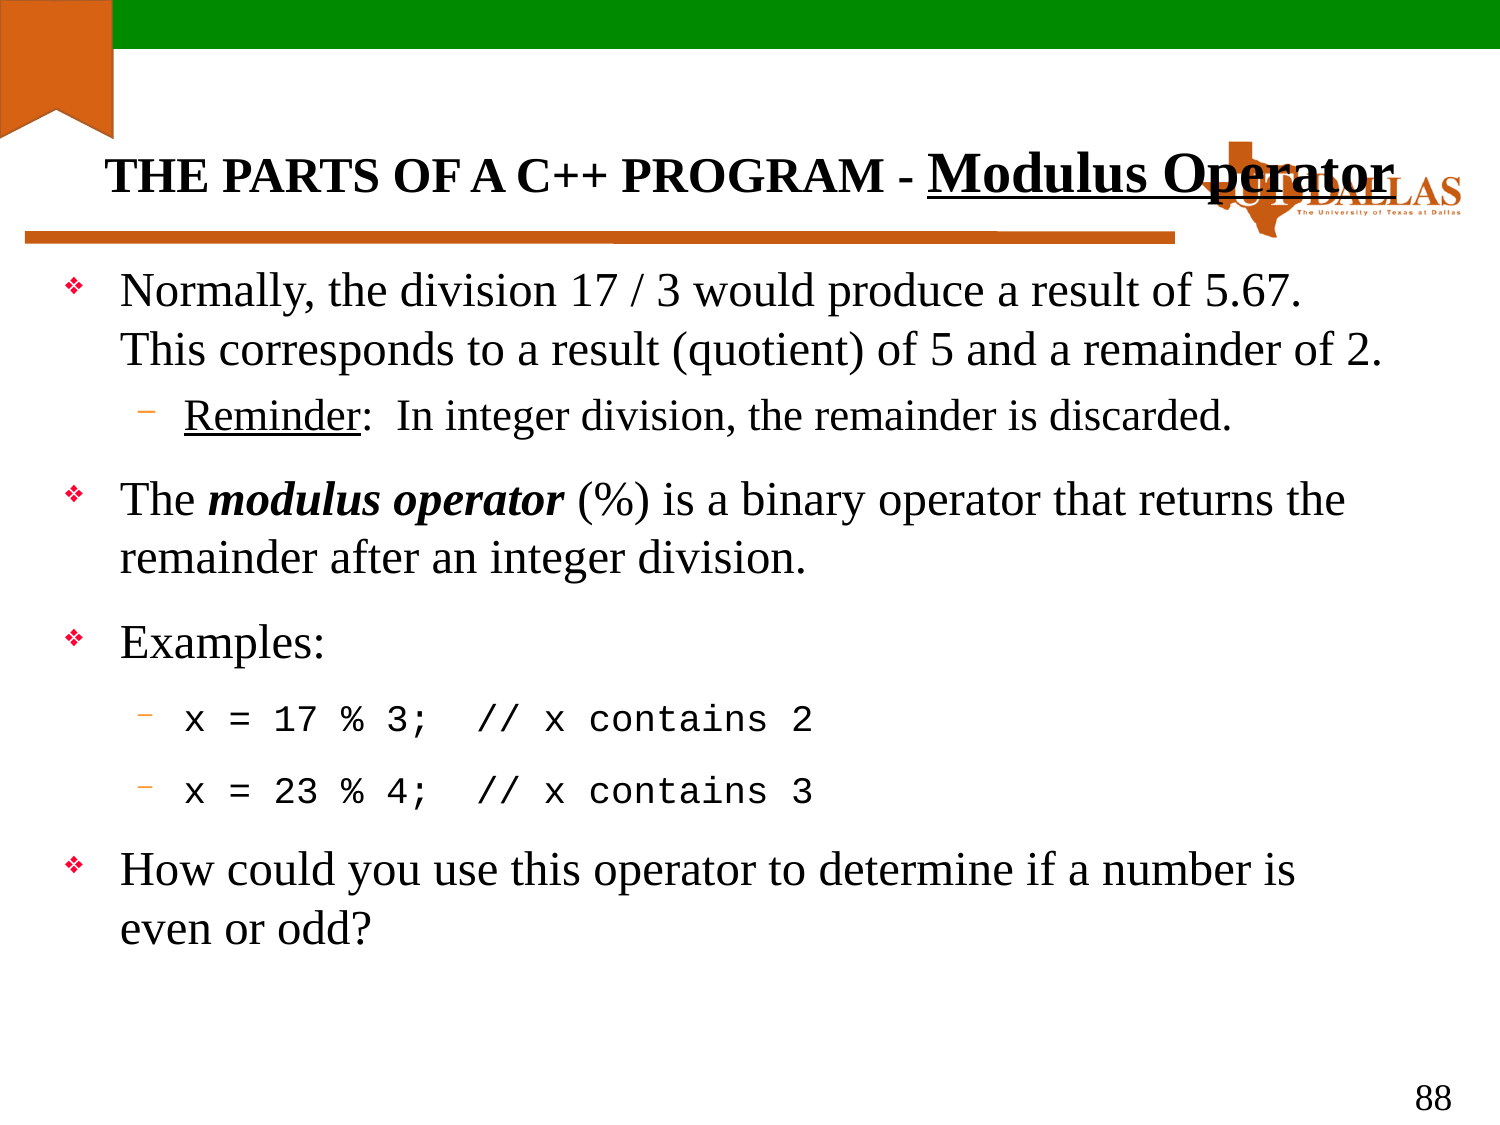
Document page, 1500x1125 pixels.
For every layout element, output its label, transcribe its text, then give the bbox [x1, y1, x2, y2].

title THE PARTS OF A C++ PROGRAM - Modulus Operator [37, 126, 1463, 218]
picture [1200, 218, 1461, 238]
slide_number 88 [1400, 1065, 1488, 1125]
list Normally, the division 17 / 3 would produce a result of 5.67. This corresponds to a result (quotient) of 5 and a remainder of 2. Reminder: In integer division, the remainder is discarded. The modulus operator (%) is a binary operator that returns the remainder after an integer division. Examples: x = 17 % 3; // x contains 2 x = 23 % 4; // x contains 3 How could you use this operator to determine if a number is even or odd? [50, 249, 1411, 1000]
